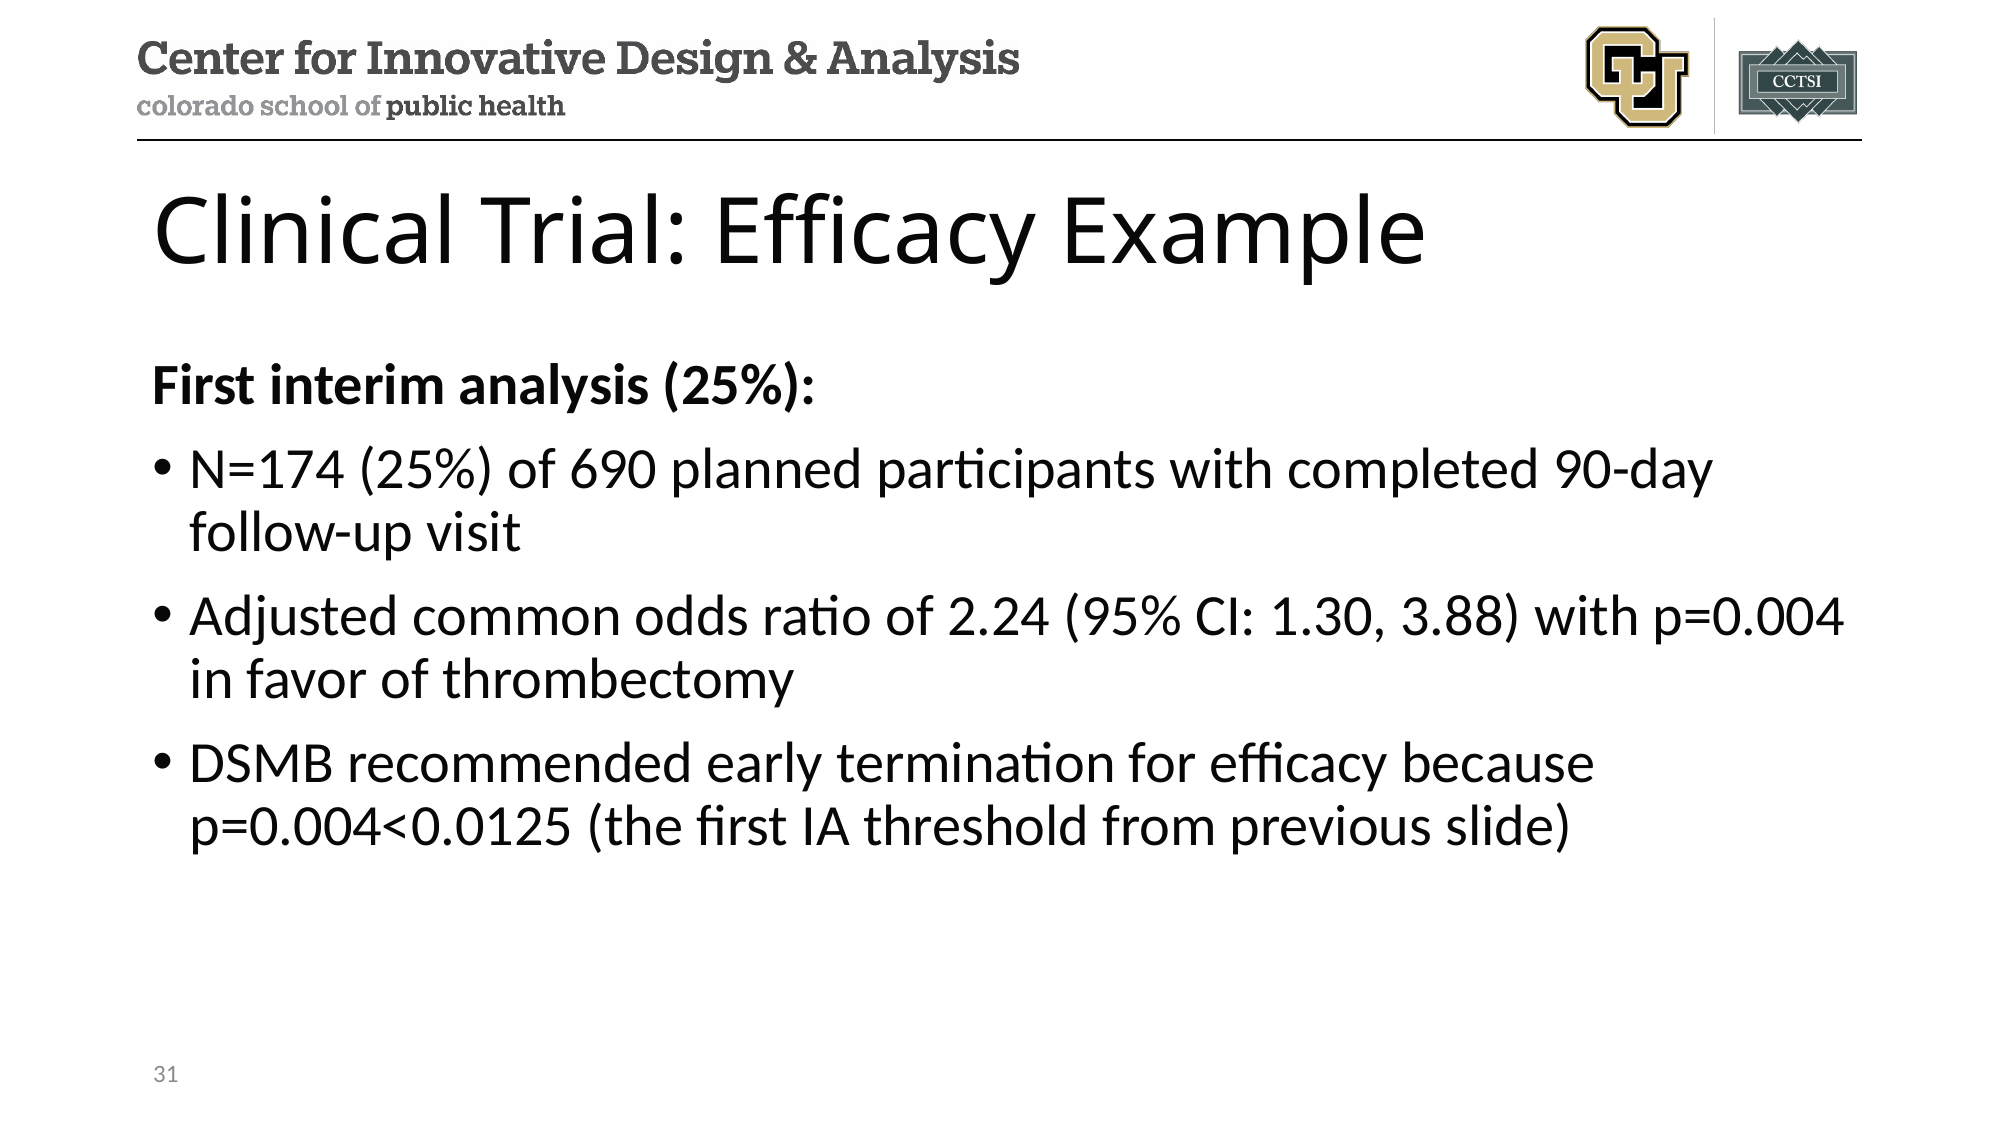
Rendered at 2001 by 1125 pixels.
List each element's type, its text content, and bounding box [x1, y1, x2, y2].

picture [137, 39, 1019, 120]
title Clinical Trial: Efficacy Example [137, 150, 1863, 318]
slide_number 31 [138, 1042, 589, 1103]
picture [1584, 17, 1857, 134]
list First interim analysis (25%): N=174 (25%) of 690 planned participants with completed 90-day follow-up visit Adjusted common odds ratio of 2.24 (95% CI: 1.30, 3.88) with p=0.004 in favor of thrombectomy DSMB recommended early termination for efficacy because p=0.004<0.0125 (the first IA threshold from previous slide) [137, 347, 1863, 1014]
